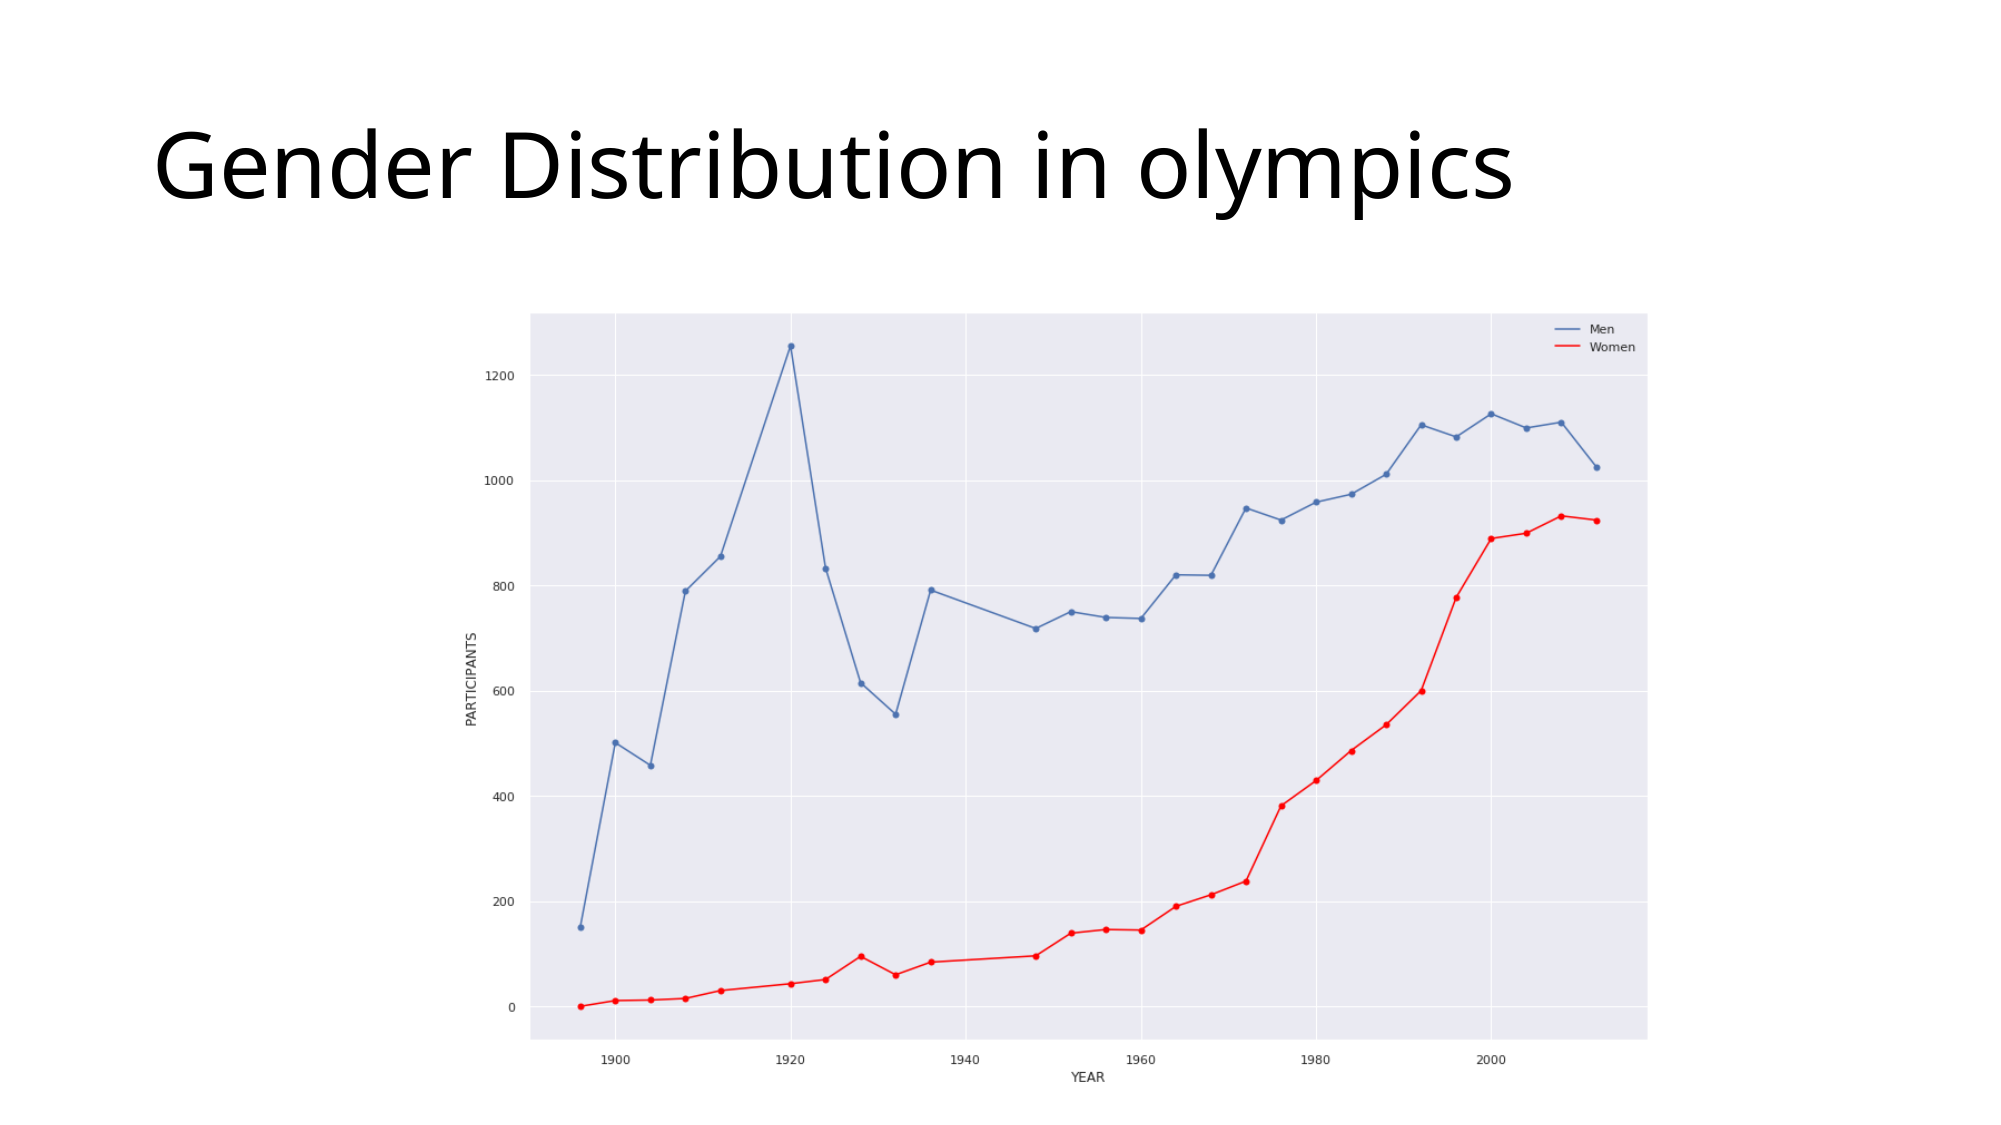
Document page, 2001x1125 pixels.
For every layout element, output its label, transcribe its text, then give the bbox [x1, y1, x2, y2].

title Gender Distribution in olympics [137, 59, 1863, 278]
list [457, 299, 1661, 1092]
